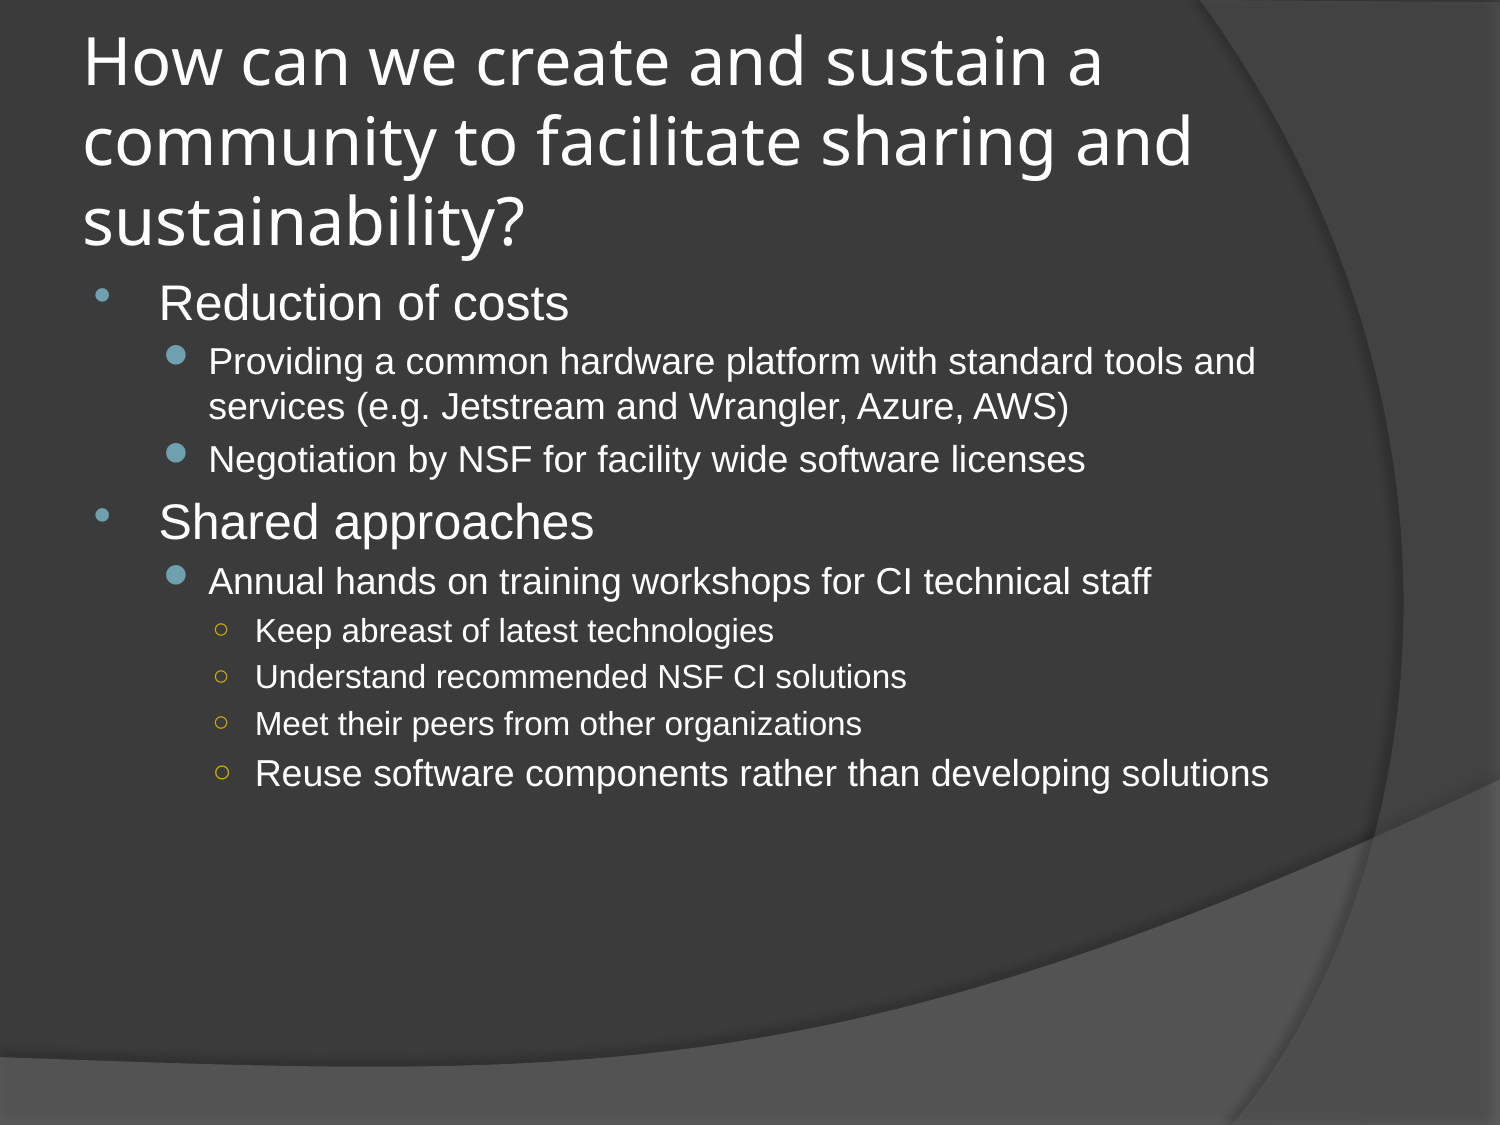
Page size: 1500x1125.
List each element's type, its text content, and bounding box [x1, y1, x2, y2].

list Reduction of costs Providing a common hardware platform with standard tools and services (e.g. Jetstream and Wrangler, Azure, AWS) Negotiation by NSF for facility wide software licenses Shared approaches Annual hands on training workshops for CI technical staff Keep abreast of latest technologies Understand recommended NSF CI solutions Meet their peers from other organizations Reuse software components rather than developing solutions [75, 262, 1300, 1005]
title How can we create and sustain a community to facilitate sharing and sustainability? [75, 45, 1419, 233]
